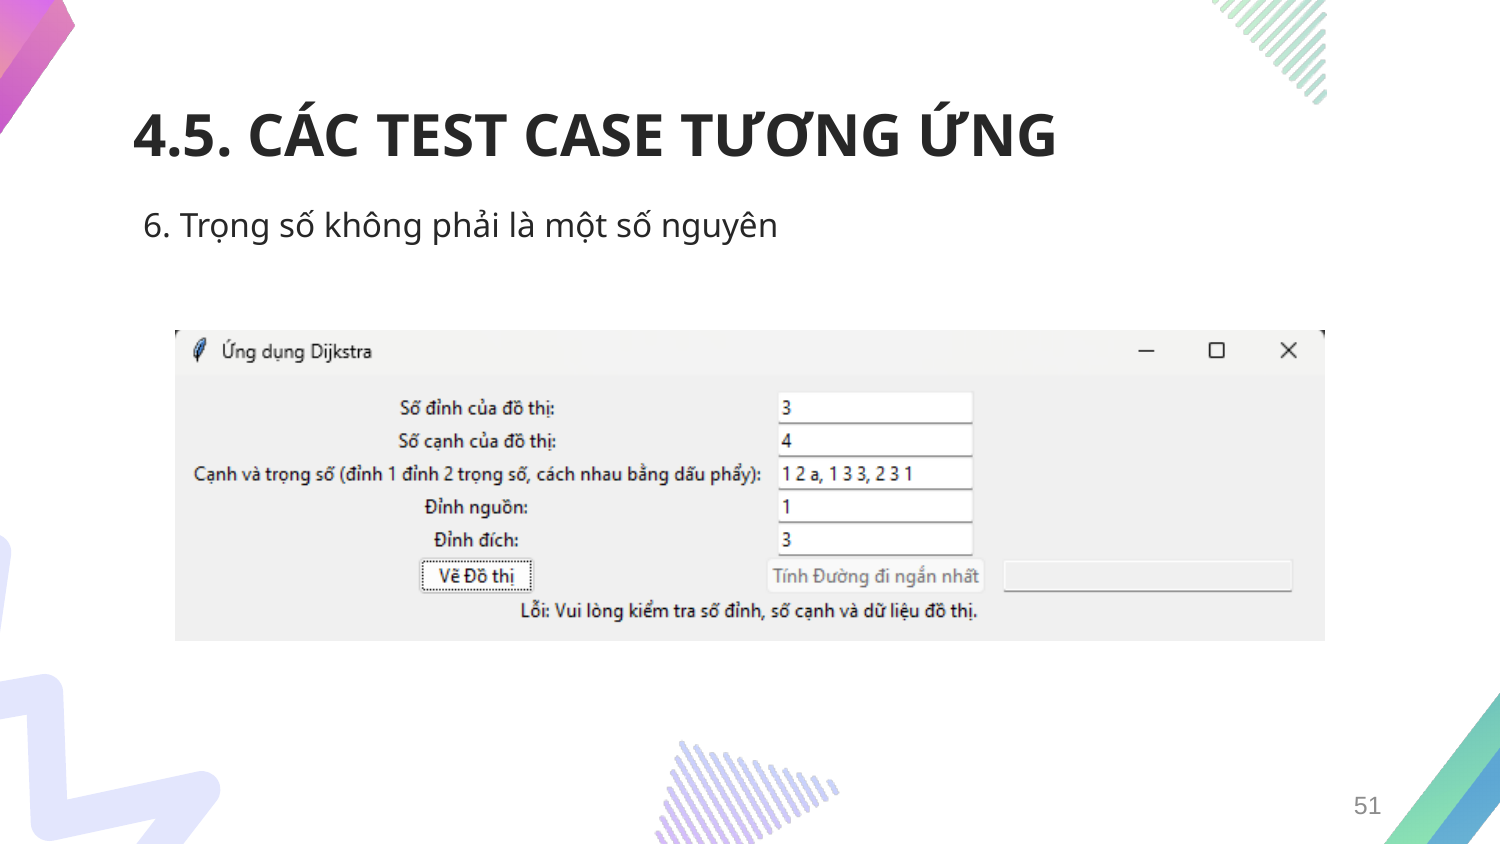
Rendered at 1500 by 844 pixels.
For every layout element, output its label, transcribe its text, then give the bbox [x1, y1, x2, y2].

title 4.5. CÁC TEST CASE TƯƠNG ỨNG [118, 36, 1141, 183]
subtitle 6. Trọng số không phải là một số nguyên [128, 182, 1372, 729]
slide_number 51 [1059, 782, 1397, 828]
picture [1261, 673, 1500, 844]
picture [0, 0, 102, 172]
picture [175, 330, 1325, 641]
